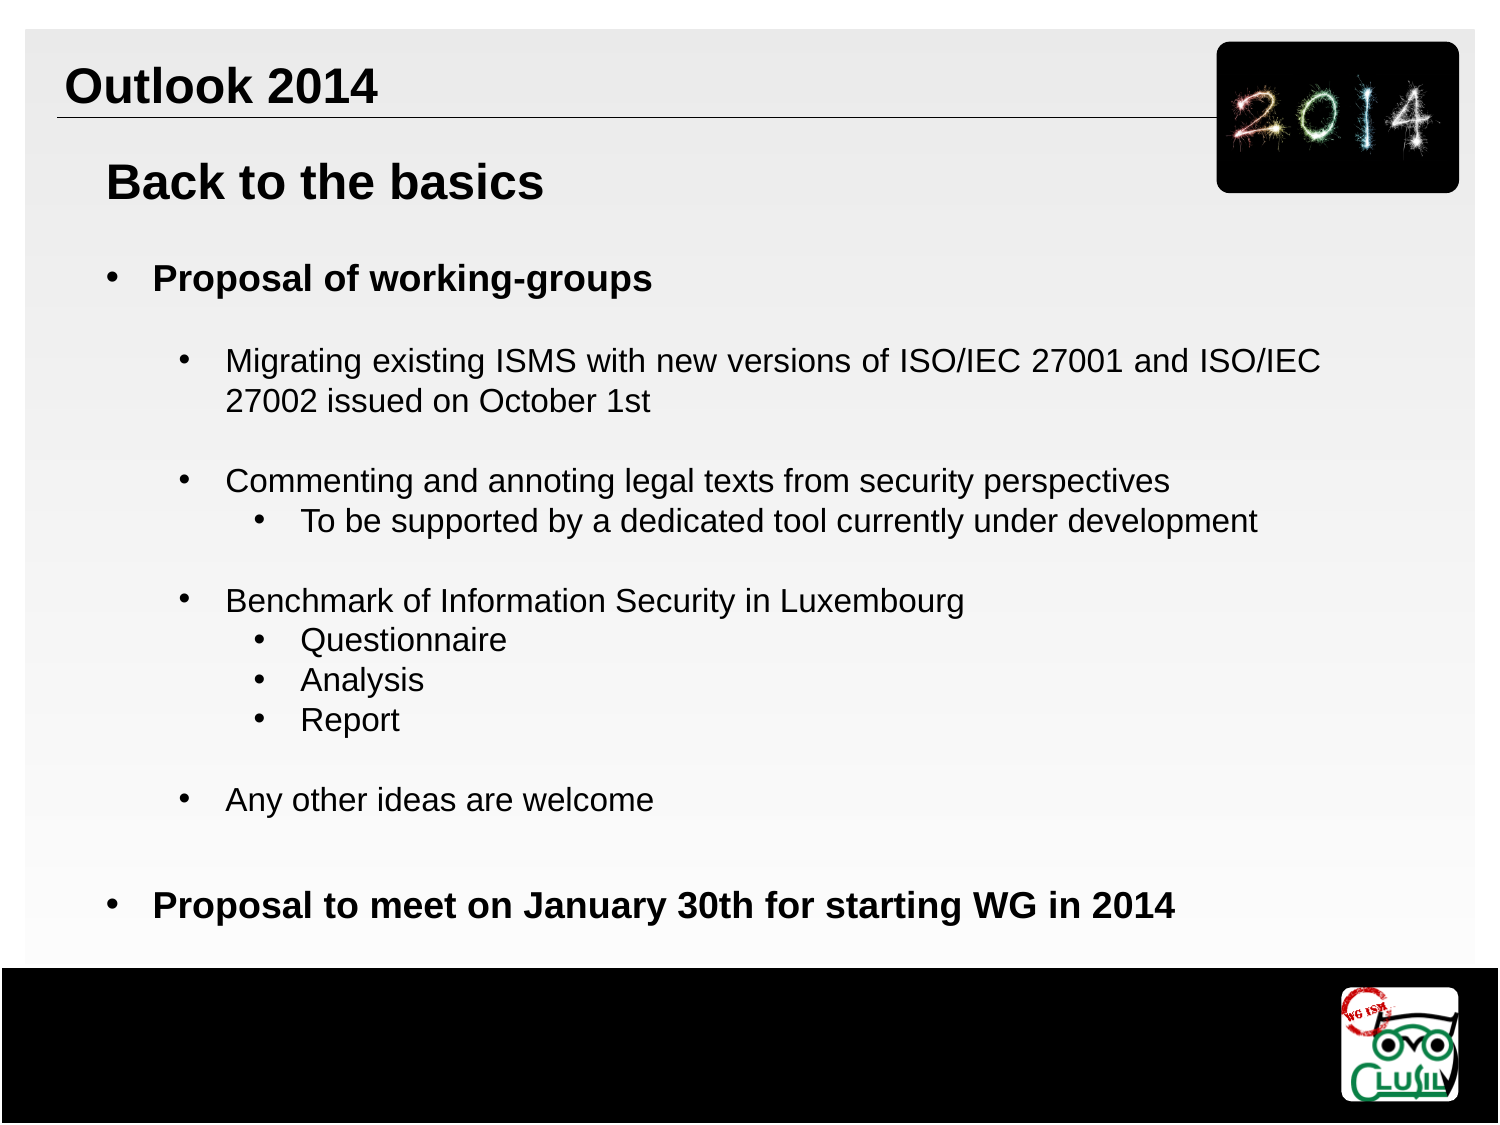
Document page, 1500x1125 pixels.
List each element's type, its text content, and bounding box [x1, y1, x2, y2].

picture [1216, 41, 1460, 194]
text_box Outlook 2014 [49, 46, 1211, 121]
text_box Back to the basics Proposal of working-groups Migrating existing ISMS with new versions of ISO/IEC 27001 and ISO/IEC 27002 issued on October 1st Commenting and annoting legal texts from security perspectives To be supported by a dedicated tool currently under development Benchmark of Information Security in Luxembourg Questionnaire Analysis Report Any other ideas are welcome Proposal to meet on January 30th for starting WG in 2014 [91, 141, 1338, 1013]
picture [1341, 987, 1459, 1102]
